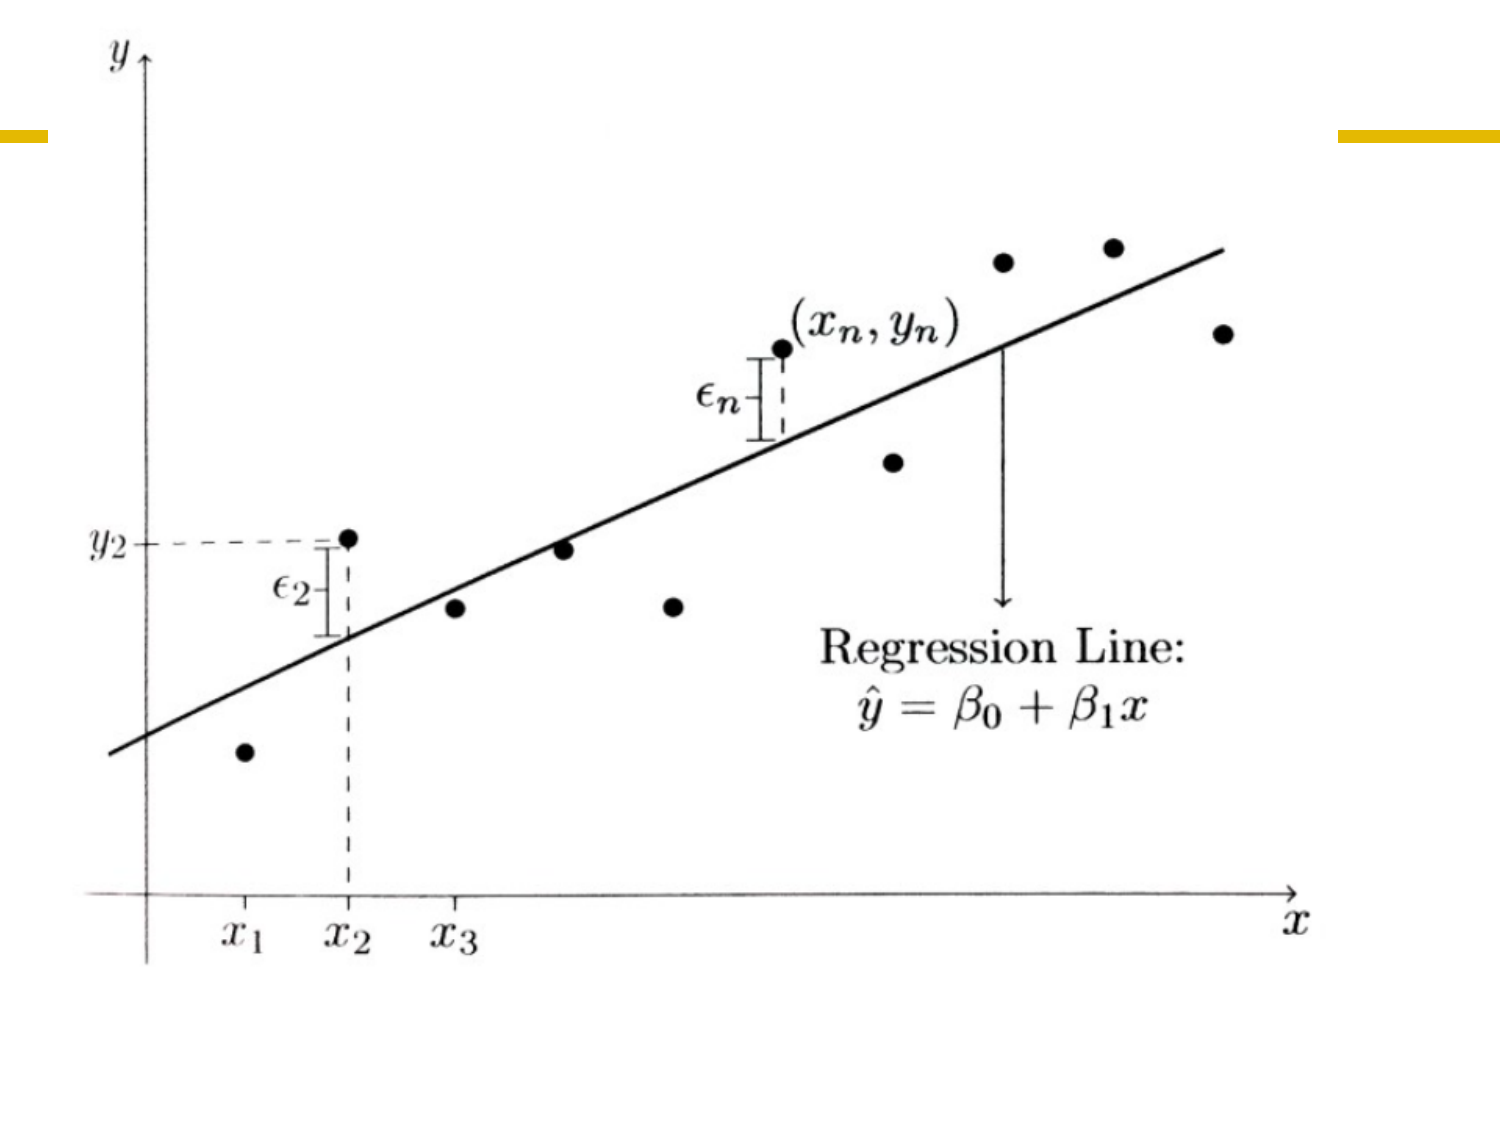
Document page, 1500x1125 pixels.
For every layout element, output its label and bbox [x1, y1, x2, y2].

picture [48, 21, 1338, 985]
